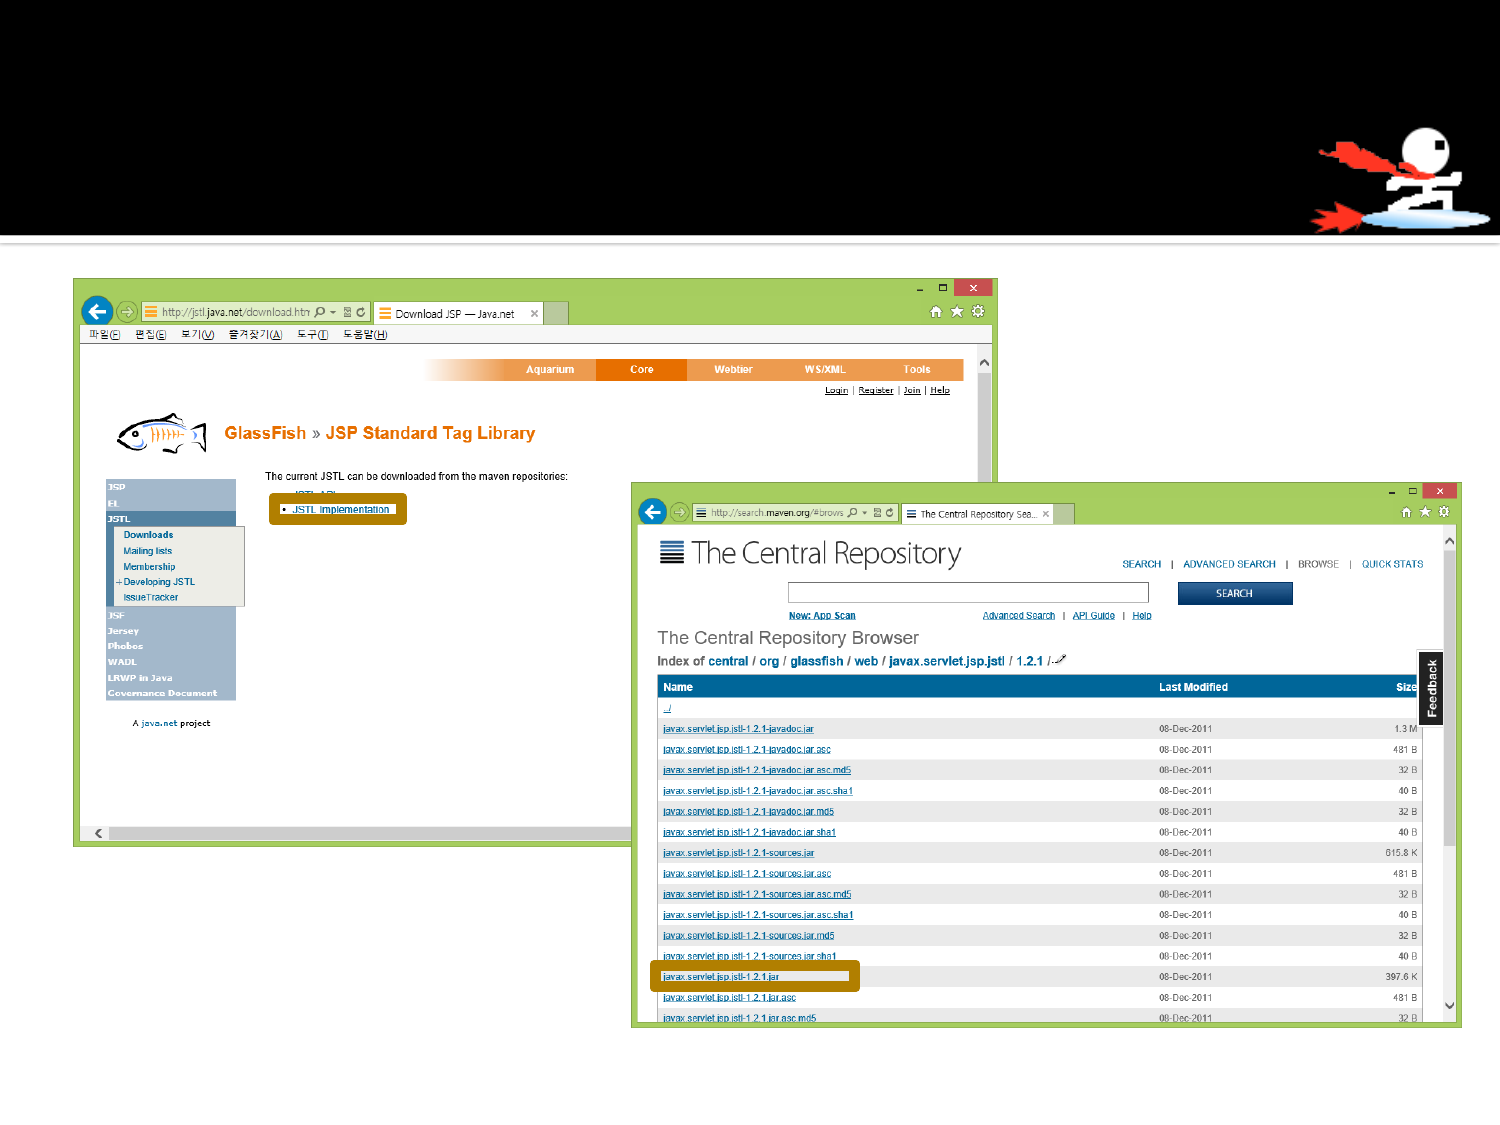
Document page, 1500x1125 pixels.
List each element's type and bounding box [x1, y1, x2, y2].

picture [1269, 125, 1500, 235]
picture [73, 278, 1462, 1028]
